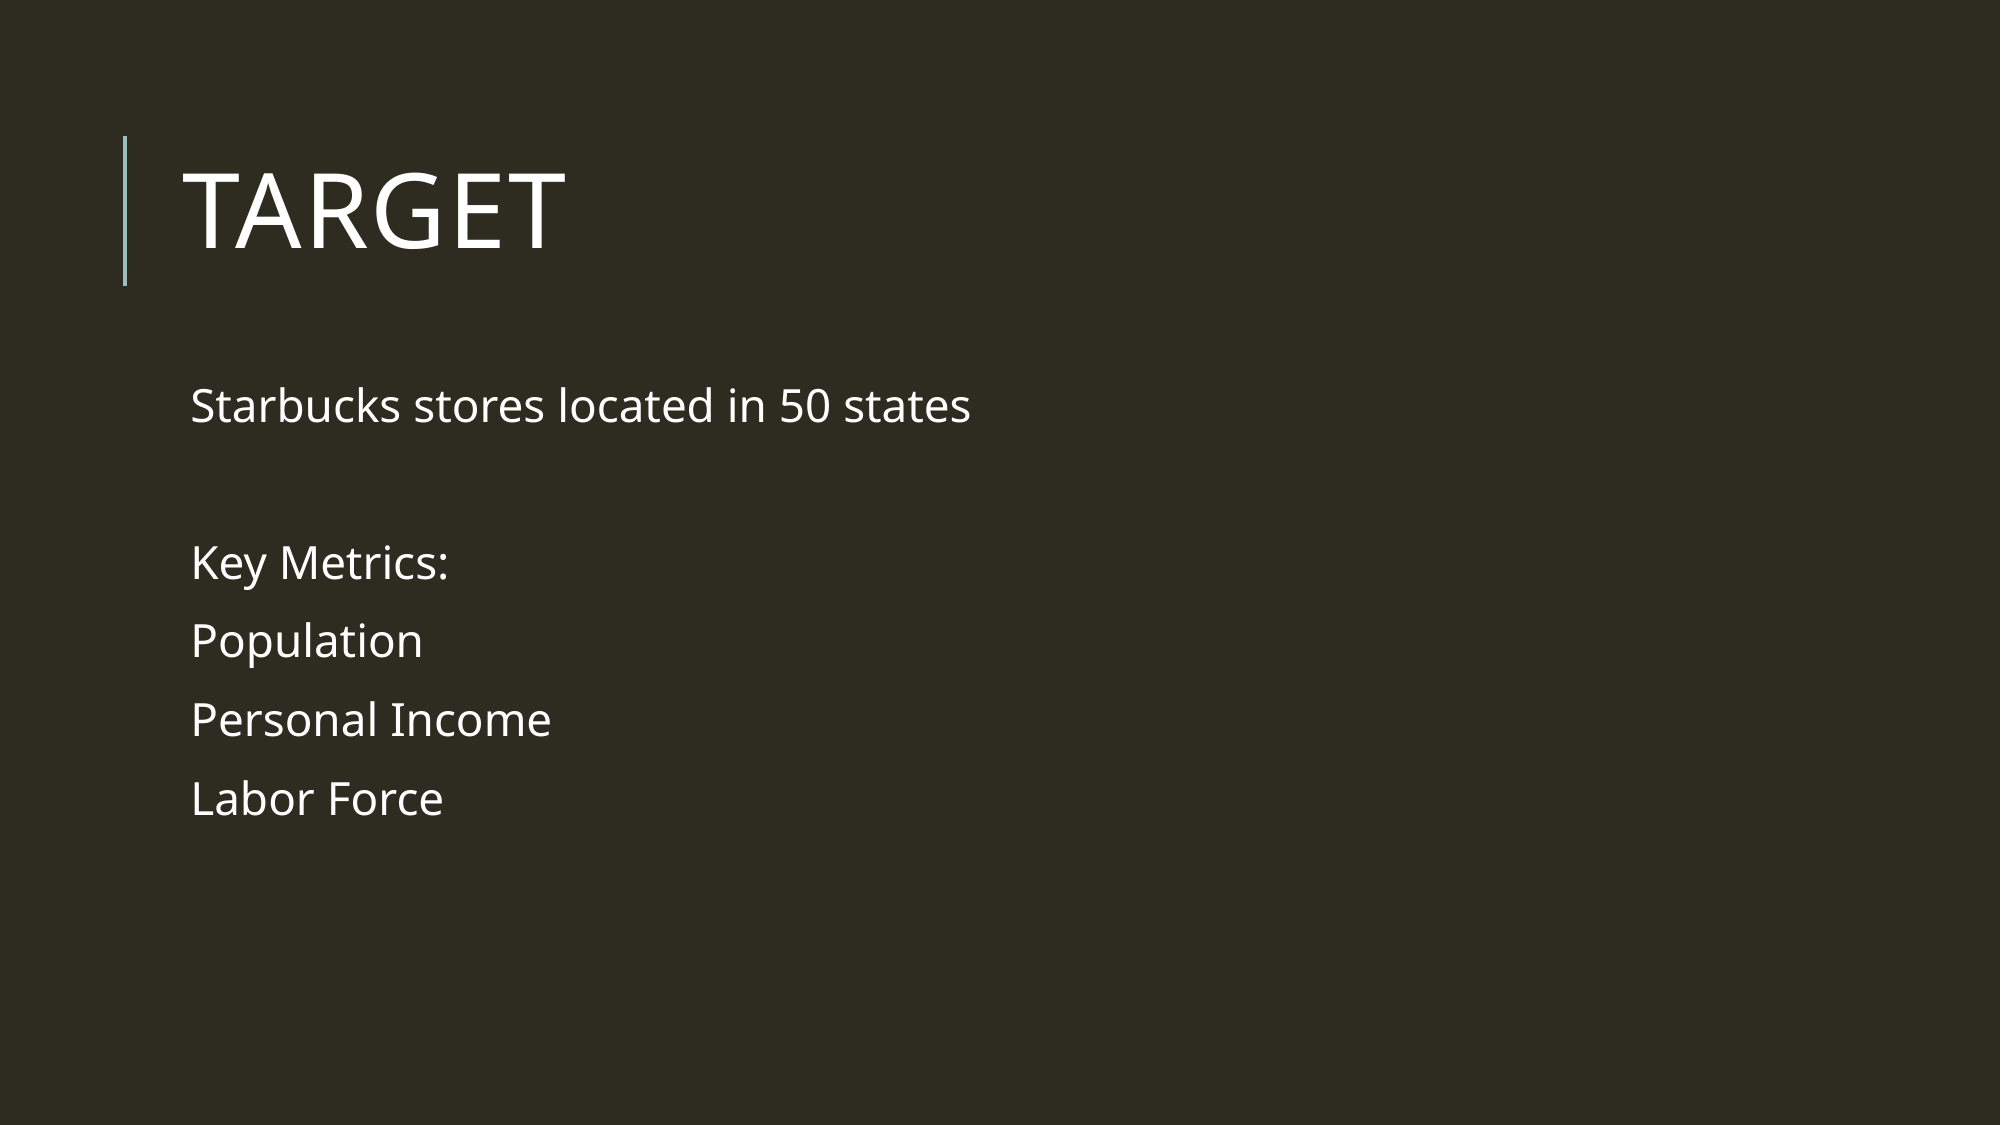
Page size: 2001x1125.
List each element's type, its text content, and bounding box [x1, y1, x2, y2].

list Starbucks stores located in 50 states Key Metrics: Population Personal Income Labor Force [168, 375, 1763, 1035]
title Target [168, 96, 1763, 342]
